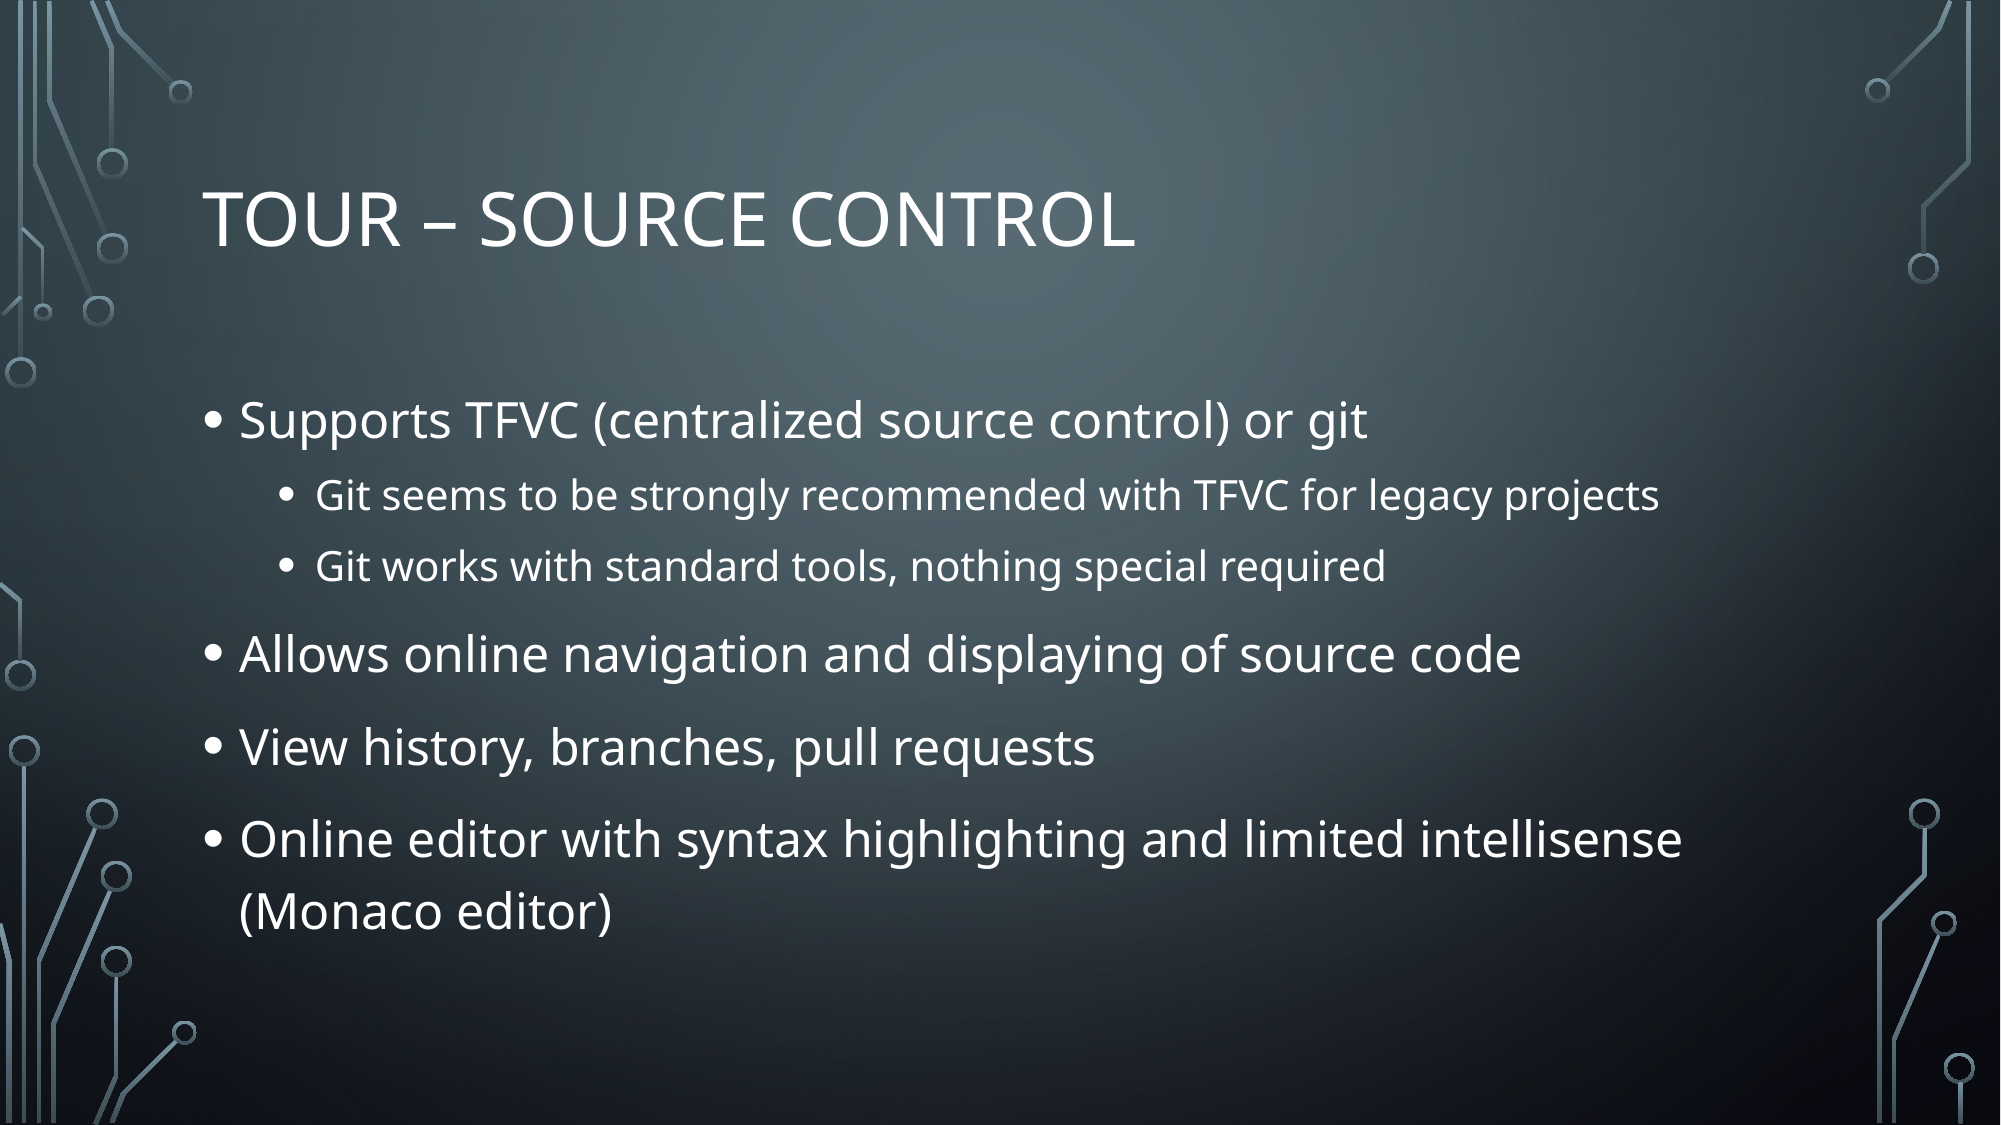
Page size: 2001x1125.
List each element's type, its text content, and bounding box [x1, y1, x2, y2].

title Tour – Source Control [187, 101, 1813, 344]
list Supports TFVC (centralized source control) or git Git seems to be strongly recommended with TFVC for legacy projects Git works with standard tools, nothing special required Allows online navigation and displaying of source code View history, branches, pull requests Online editor with syntax highlighting and limited intellisense (Monaco editor) [187, 369, 1813, 950]
